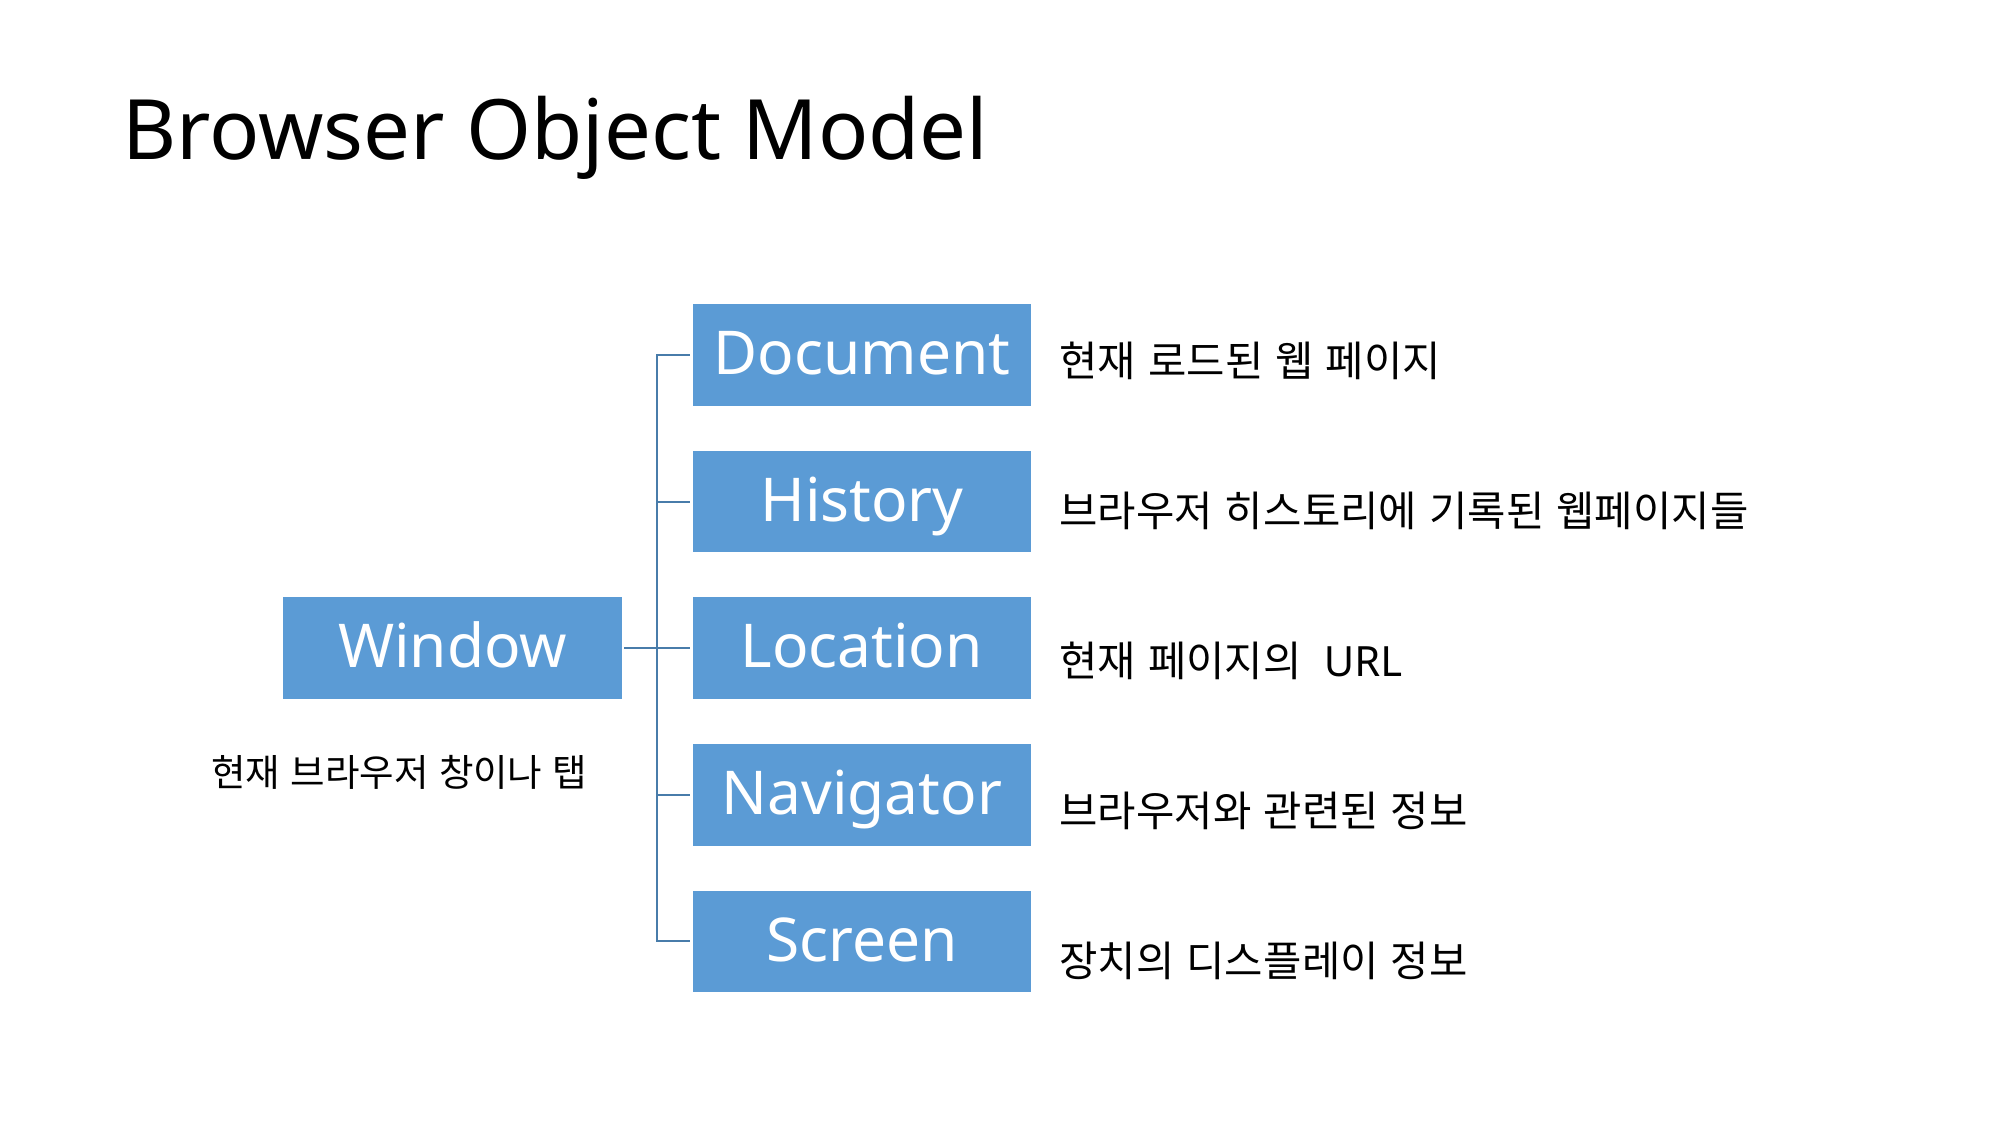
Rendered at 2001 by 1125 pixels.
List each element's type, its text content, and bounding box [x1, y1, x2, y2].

text_box 현재 로드된 웹 페이지 브라우저 히스토리에 기록된 웹페이지들 현재 페이지의 URL 브라우저와 관련된 정보 장치의 디스플레이 정보 [1119, 302, 2000, 993]
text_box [196, 302, 1119, 994]
text_box Browser Object Model [107, 68, 1461, 184]
